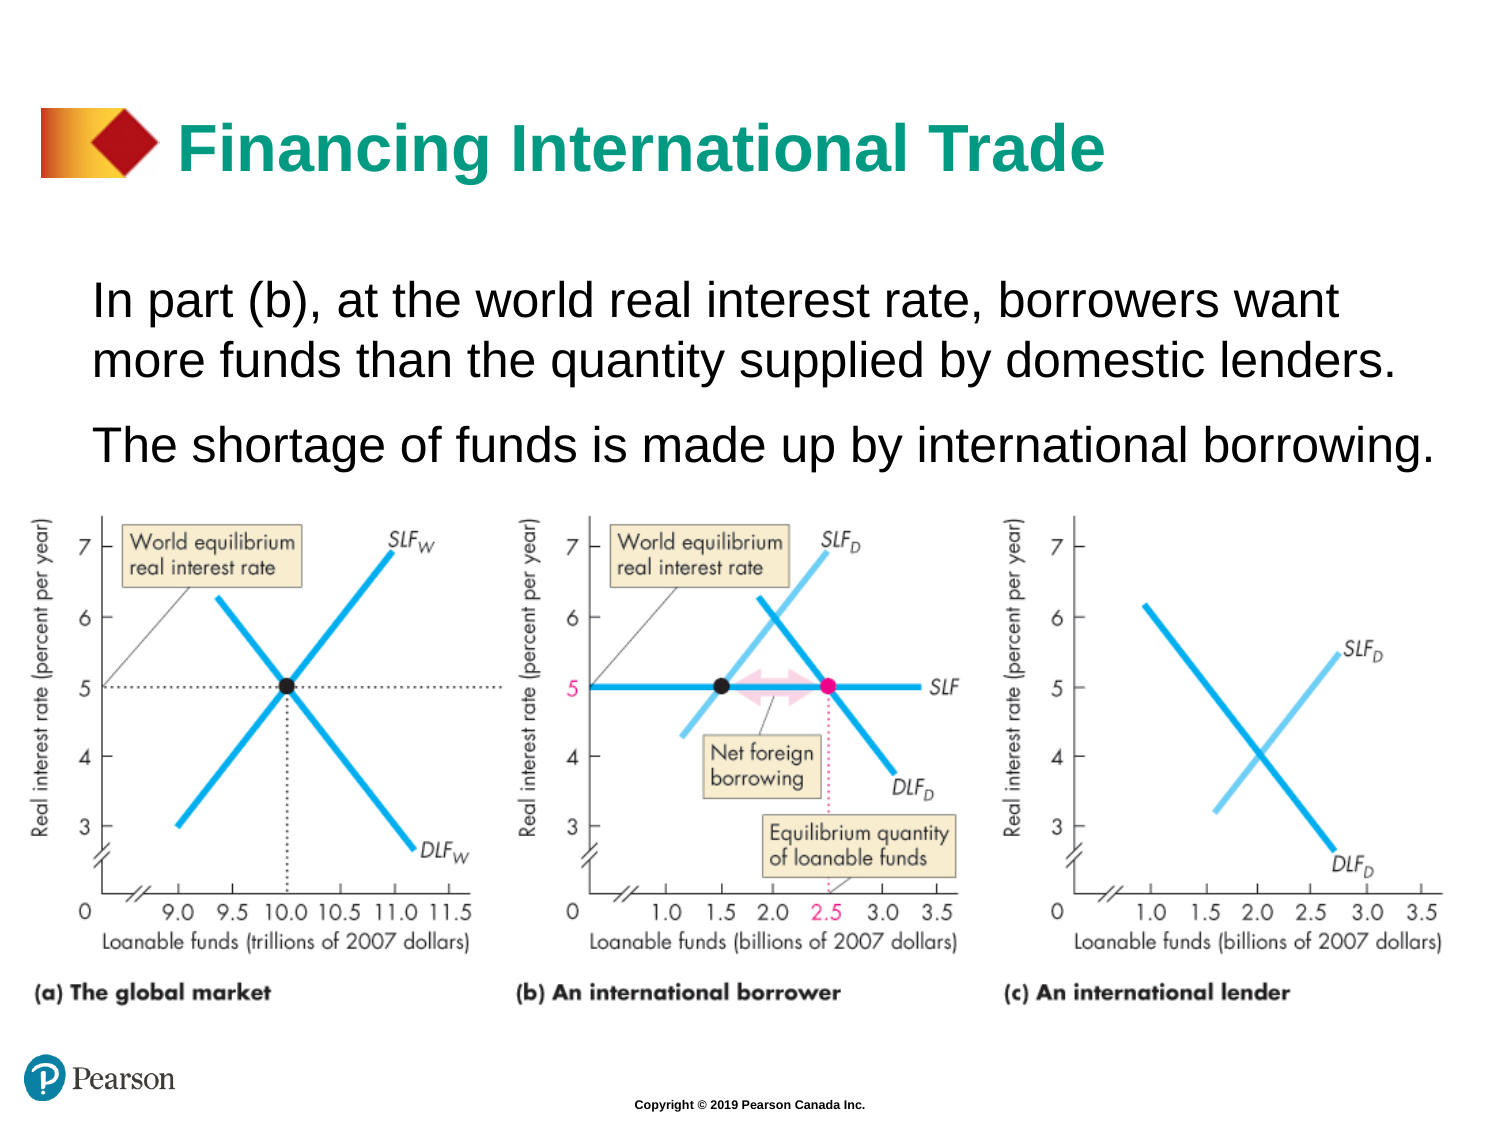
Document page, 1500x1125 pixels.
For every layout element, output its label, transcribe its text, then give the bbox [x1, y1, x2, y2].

picture [24, 1087, 34, 1101]
picture [24, 1054, 41, 1072]
picture [33, 1064, 58, 1089]
picture [41, 108, 160, 178]
picture [24, 512, 1451, 1013]
list In part (b), at the world real interest rate, borrowers want more funds than the quantity supplied by domestic lenders. The shortage of funds is made up by international borrowing. [59, 259, 1463, 1003]
picture [50, 1054, 175, 1101]
title Financing International Trade [162, 17, 1425, 259]
